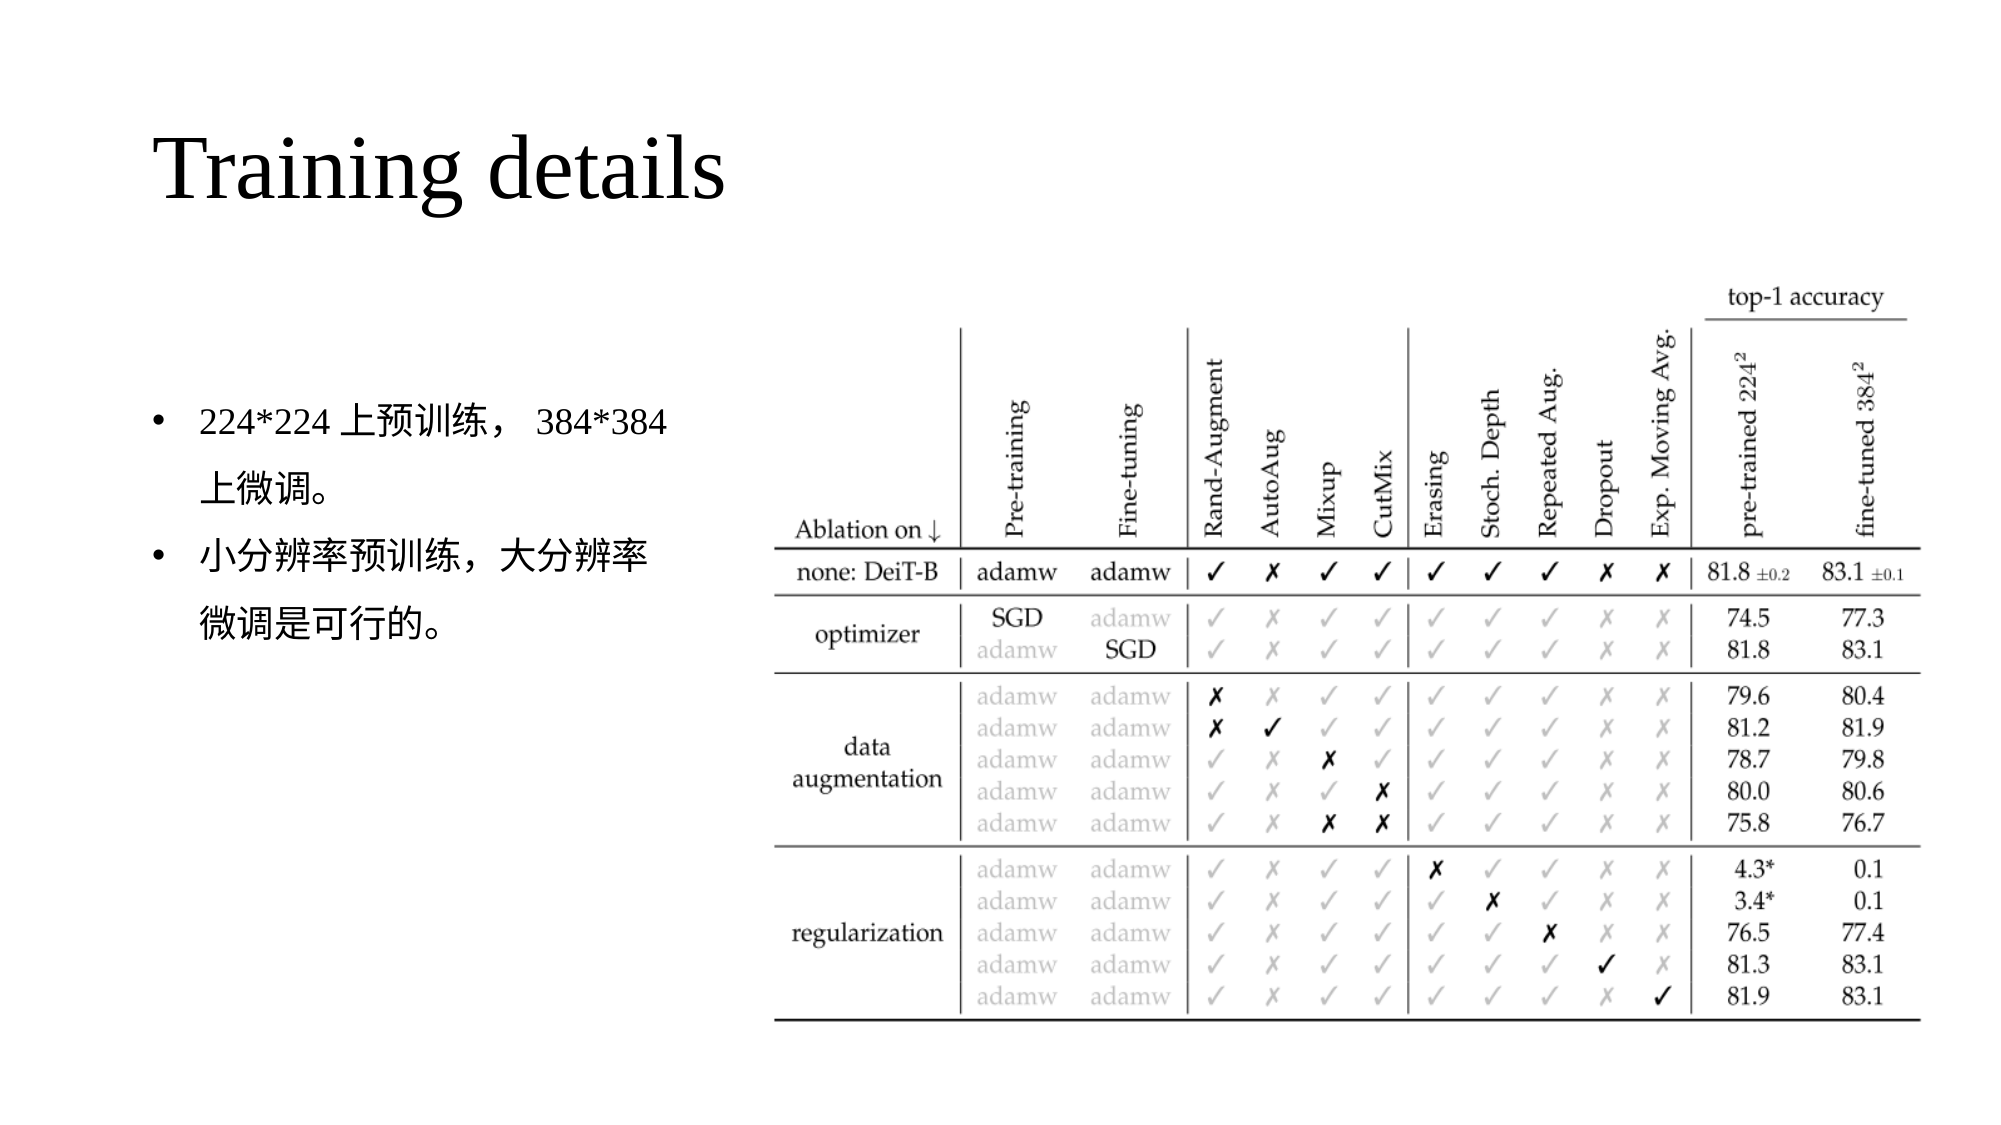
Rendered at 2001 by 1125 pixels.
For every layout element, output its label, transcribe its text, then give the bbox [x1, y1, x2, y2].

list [751, 277, 1935, 1039]
title Training details [137, 59, 1863, 278]
text_box 224*224上预训练，384*384上微调。 小分辨率预训练，大分辨率微调是可行的。 [137, 367, 688, 653]
